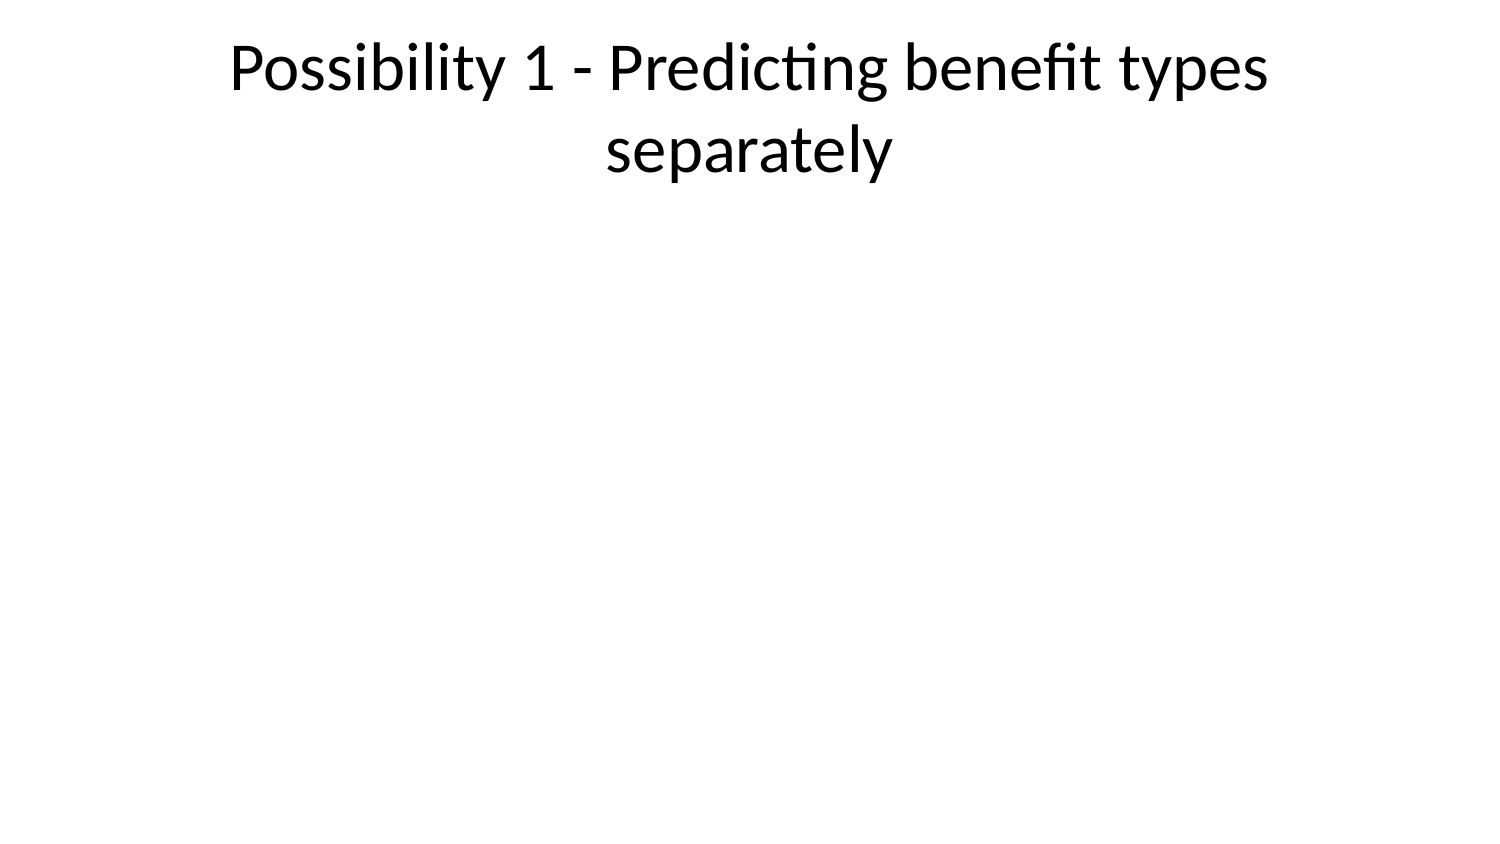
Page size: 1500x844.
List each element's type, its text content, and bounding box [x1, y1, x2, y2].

title Possibility 1 - Predicting benefit types separately [75, 33, 1425, 175]
